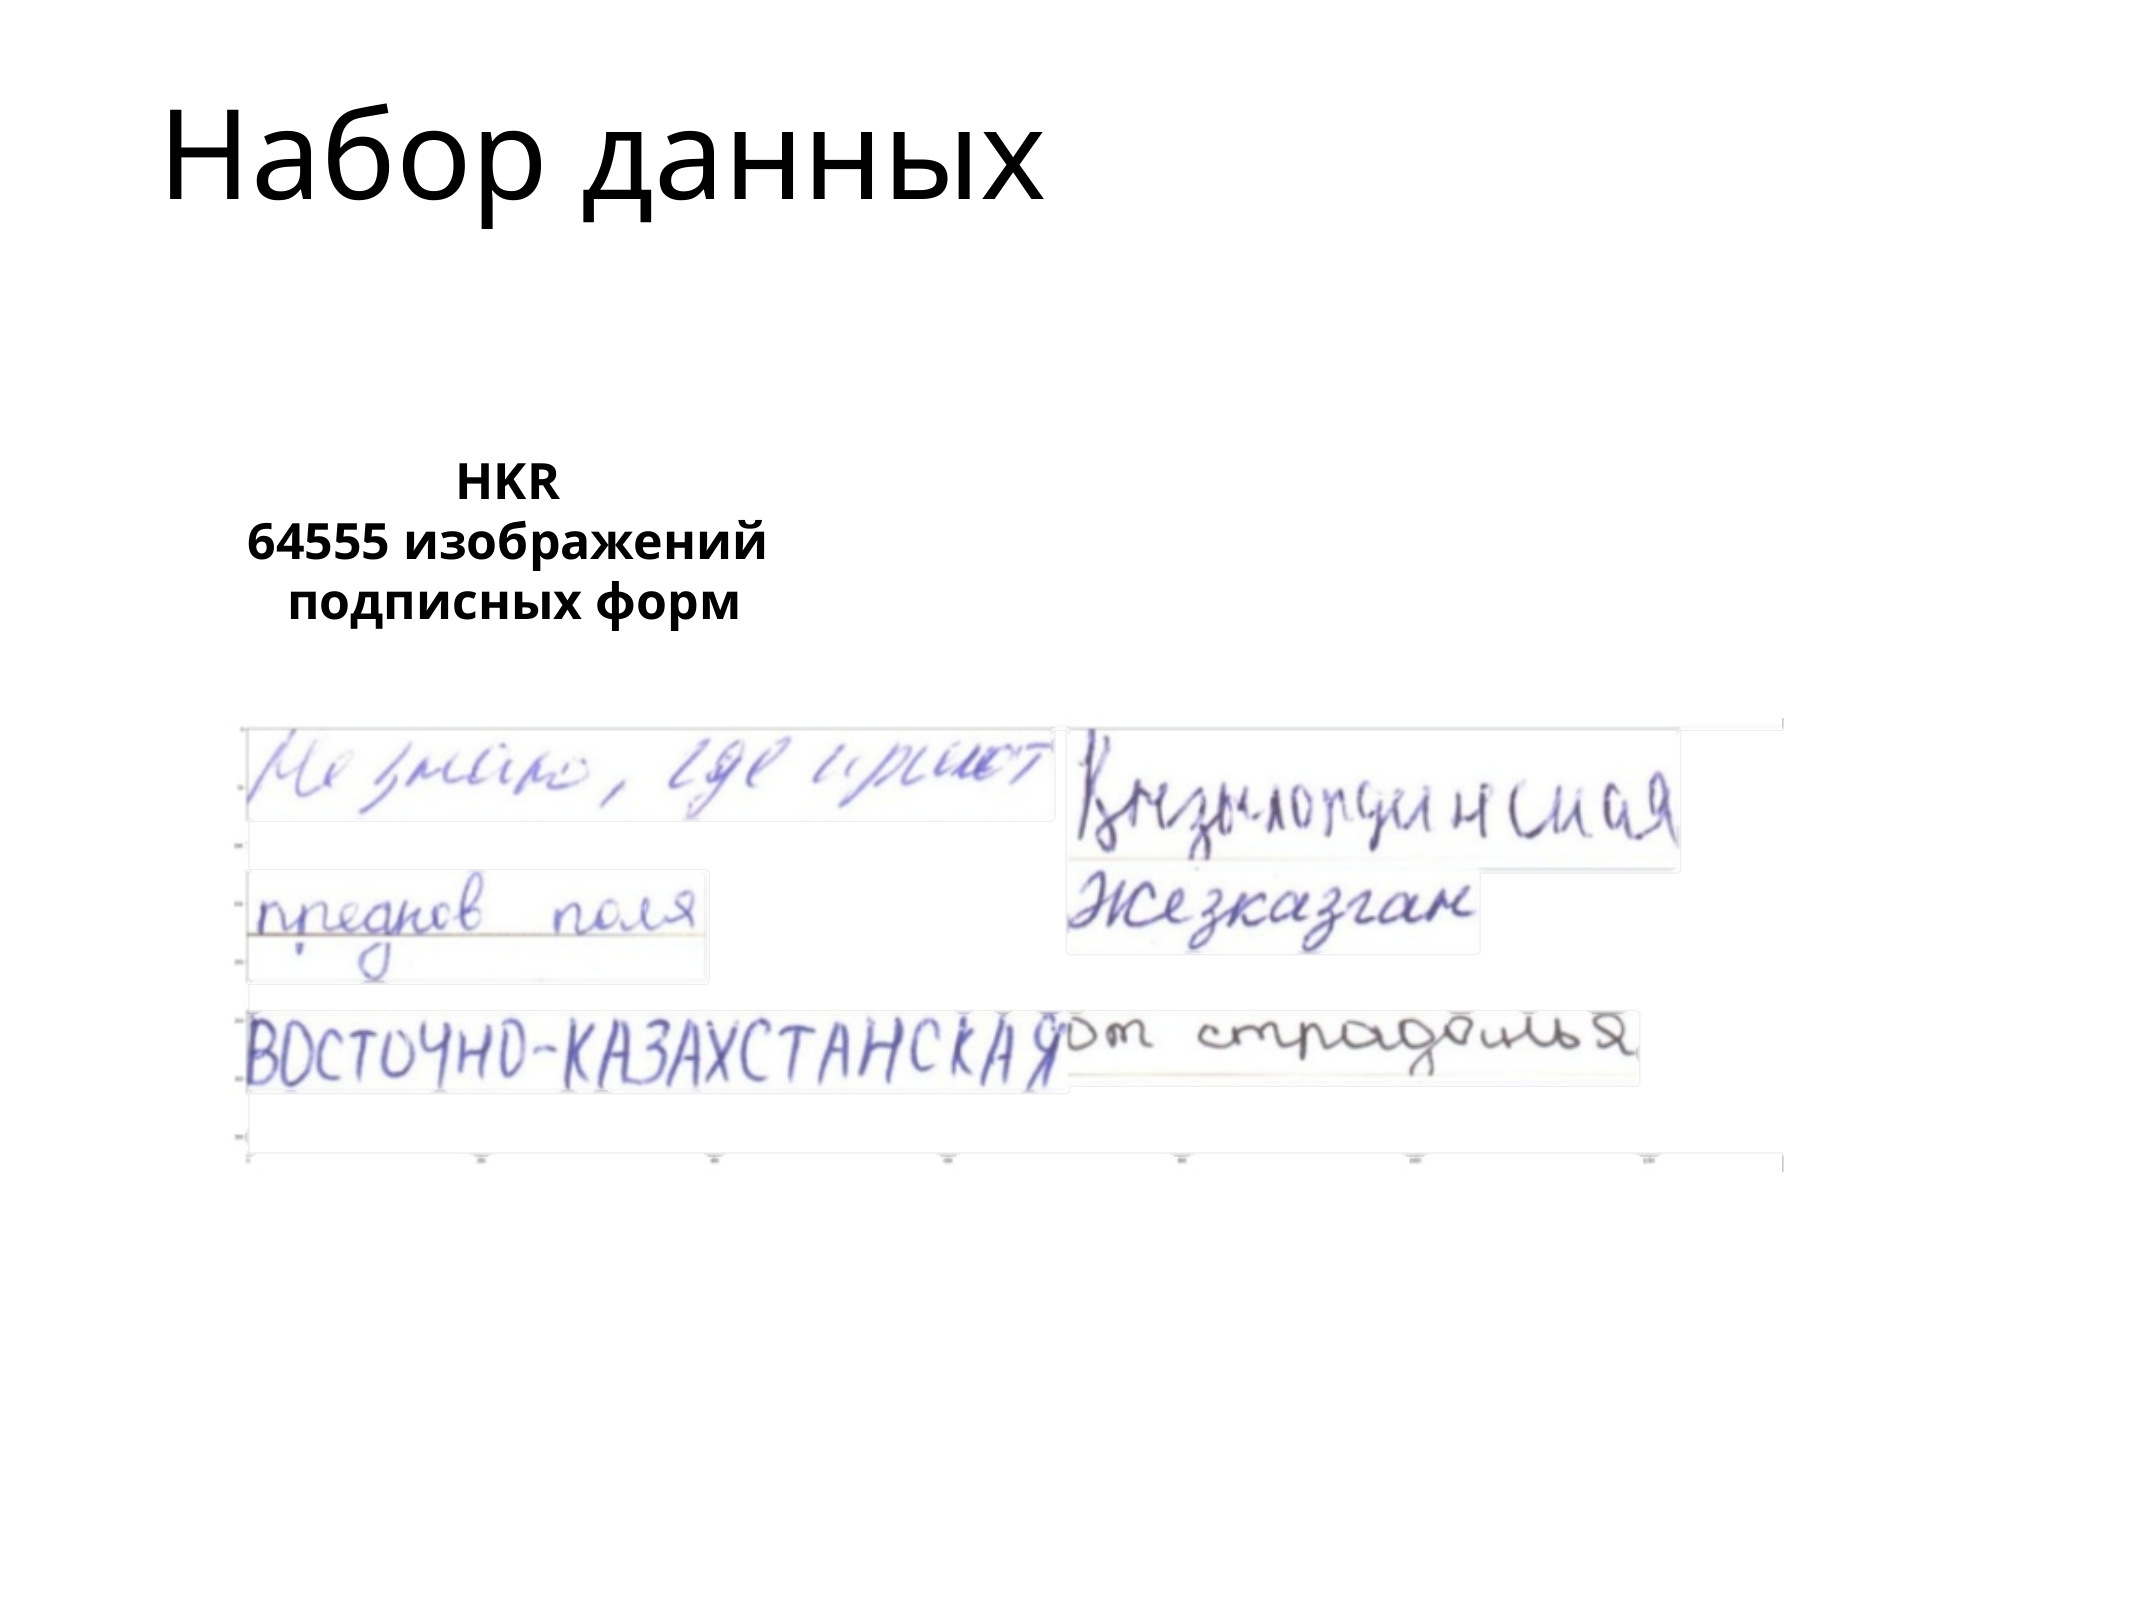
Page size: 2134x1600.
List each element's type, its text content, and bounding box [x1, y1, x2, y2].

picture [229, 717, 1904, 1173]
title Набор данных [0, 0, 1463, 234]
text_box HKR 64555 изображений подписных форм [239, 441, 790, 638]
